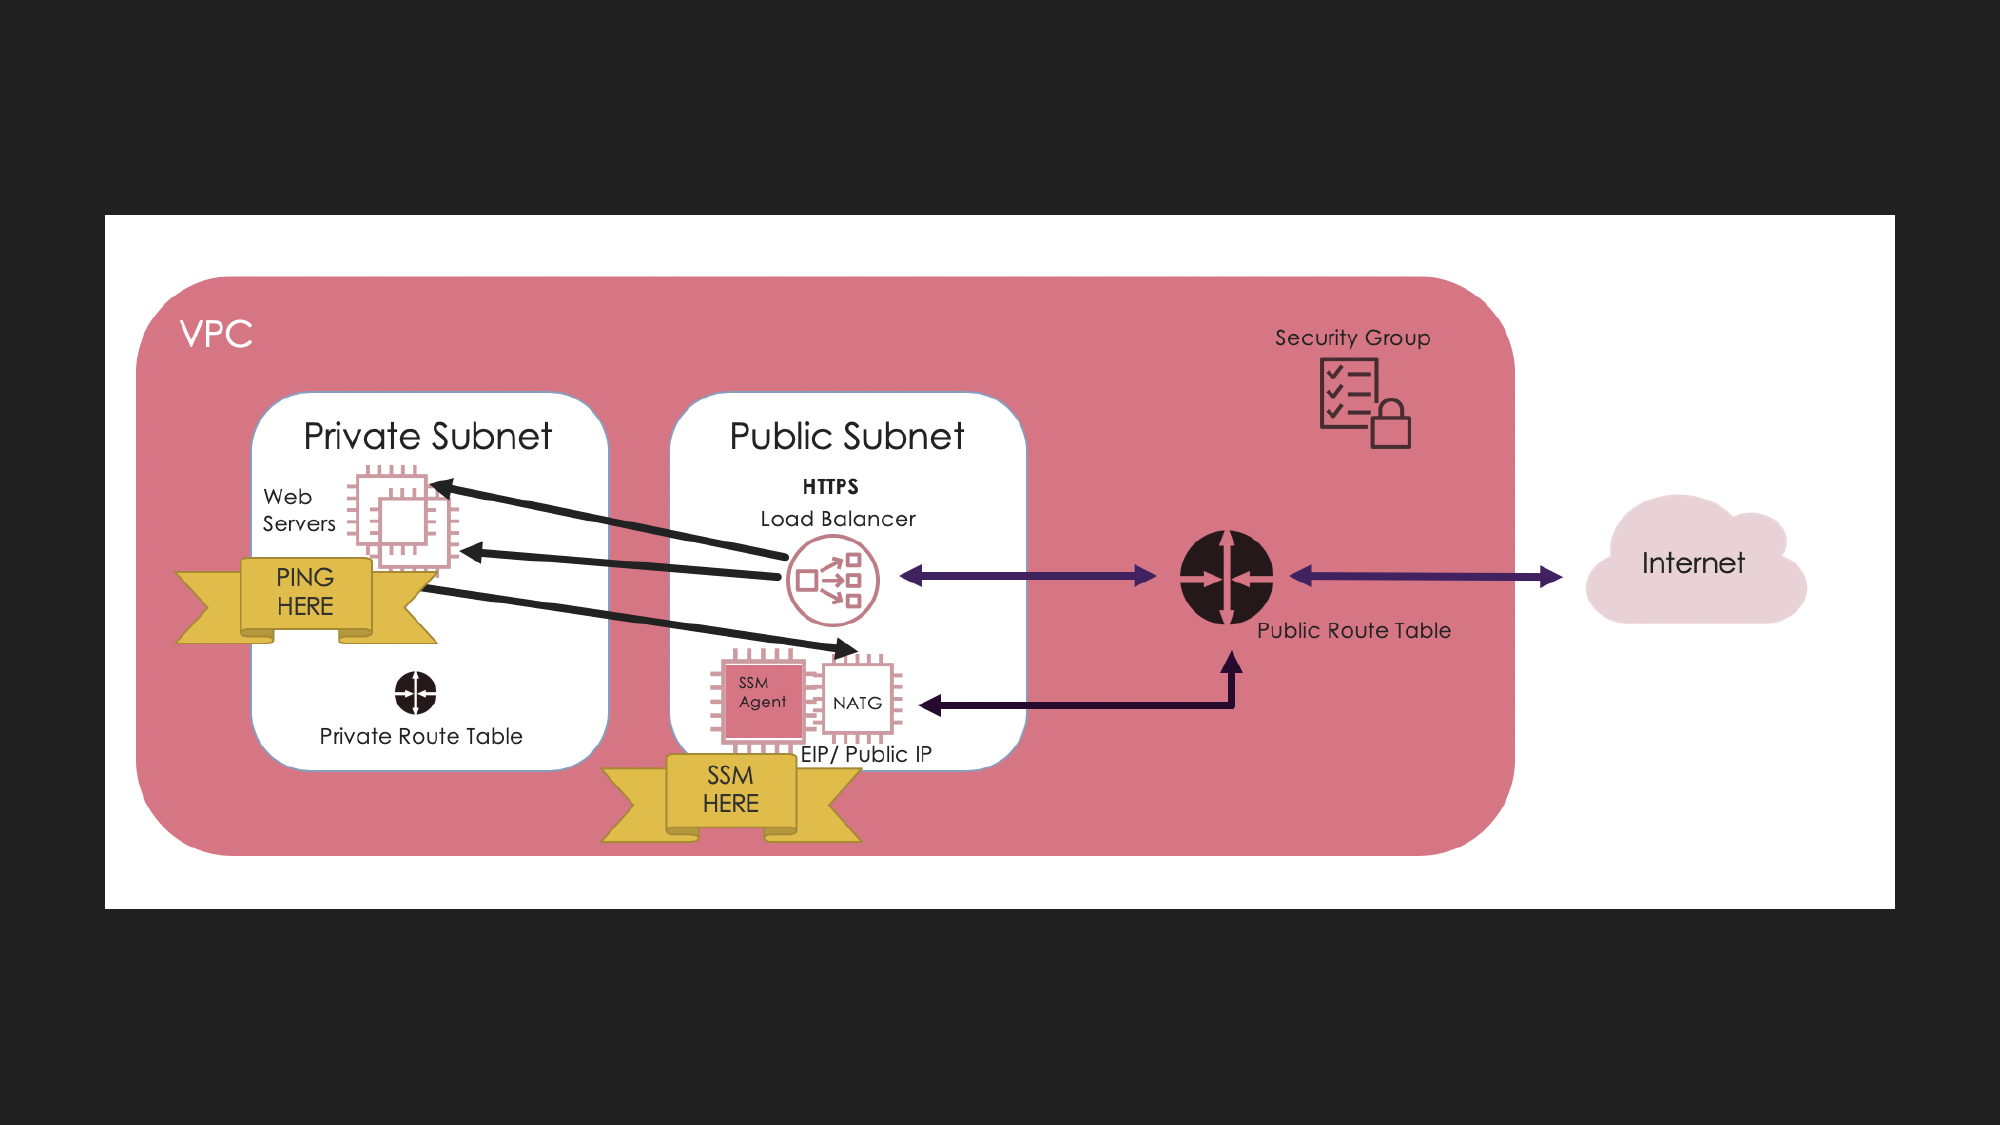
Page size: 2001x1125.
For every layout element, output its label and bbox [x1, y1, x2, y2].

picture [105, 215, 1895, 910]
